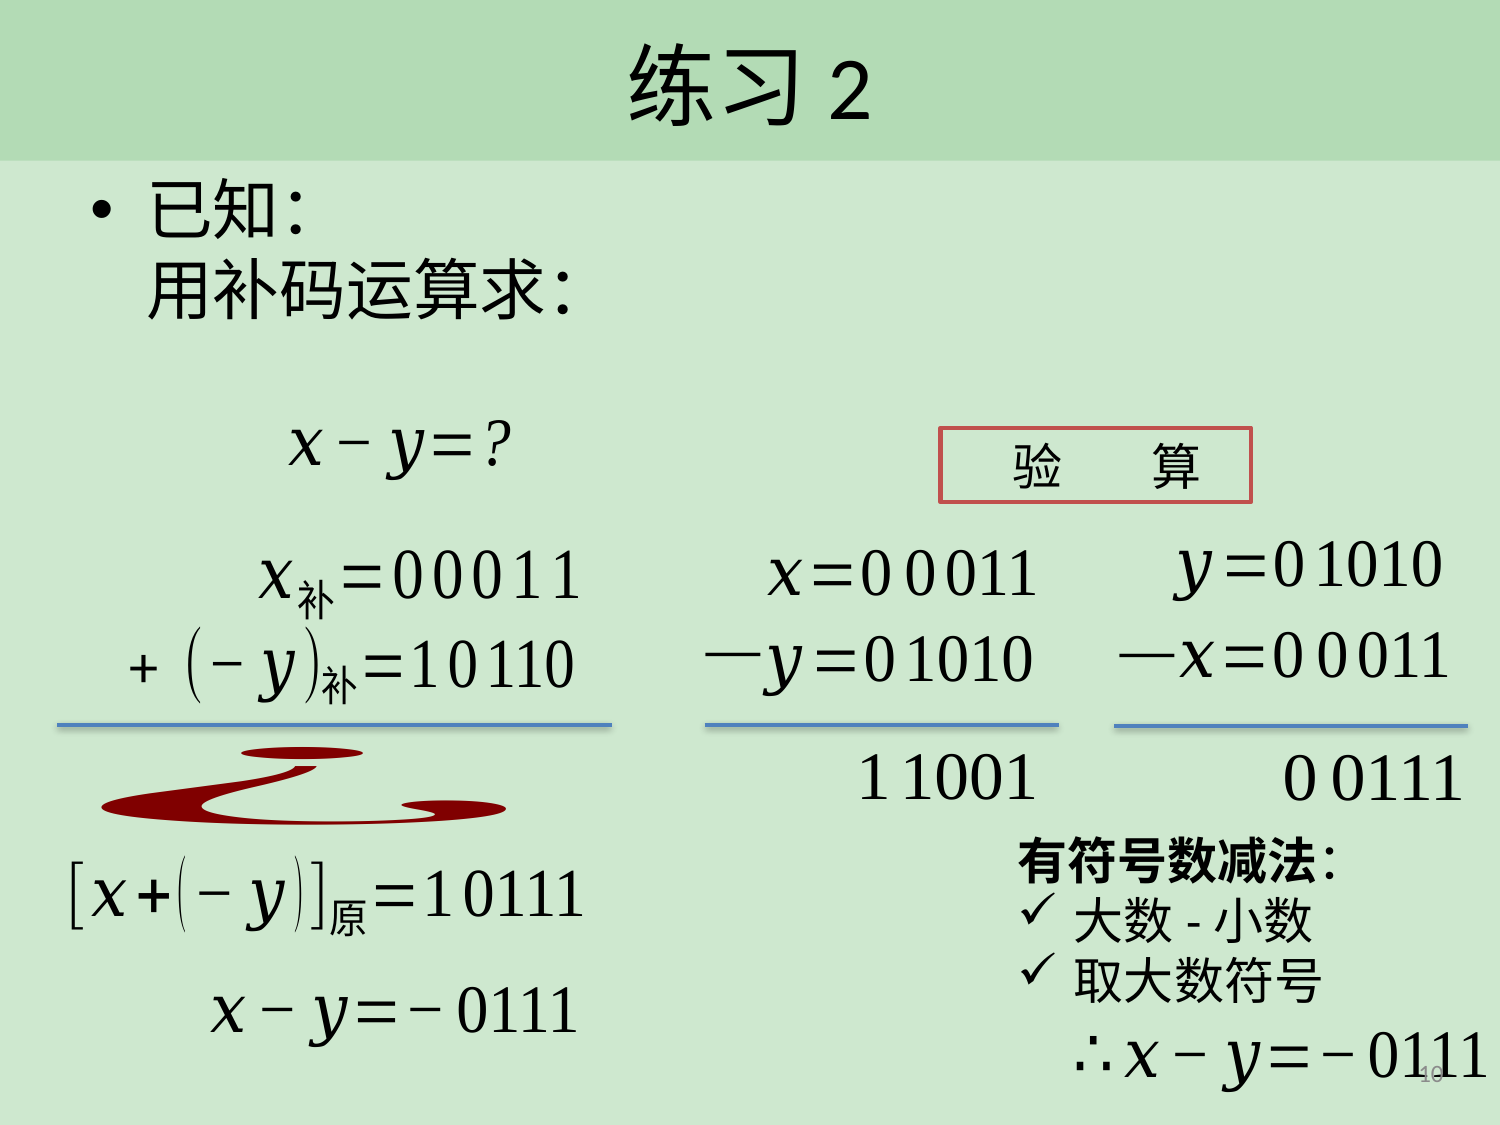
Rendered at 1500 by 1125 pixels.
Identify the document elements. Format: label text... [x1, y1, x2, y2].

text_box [52, 405, 1490, 1095]
title 练习2 [0, 21, 1500, 146]
